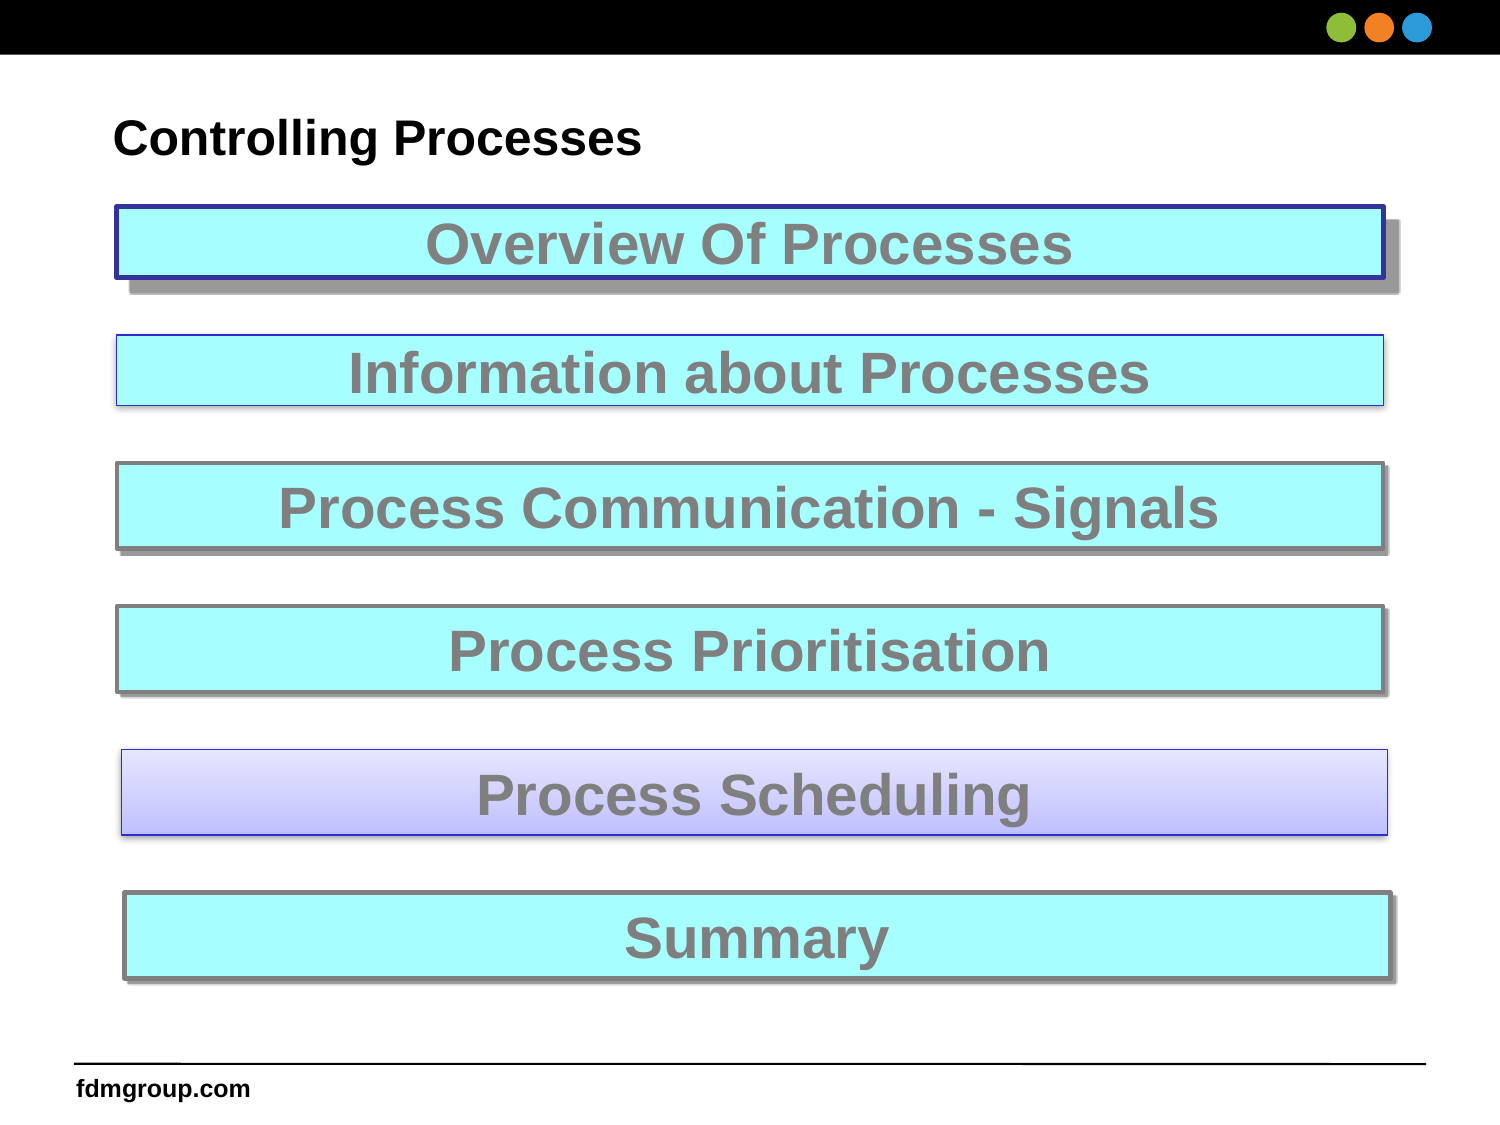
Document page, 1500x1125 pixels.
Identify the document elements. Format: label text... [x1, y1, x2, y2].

text_box Controlling Processes [112, 104, 1388, 173]
text_box Overview Of Processes [116, 206, 1384, 278]
text_box Process Scheduling [121, 749, 1388, 836]
text_box Summary [124, 892, 1391, 979]
text_box Process Prioritisation [117, 606, 1383, 692]
text_box Process Communication - Signals [117, 462, 1383, 549]
text_box Information about Processes [116, 334, 1384, 406]
